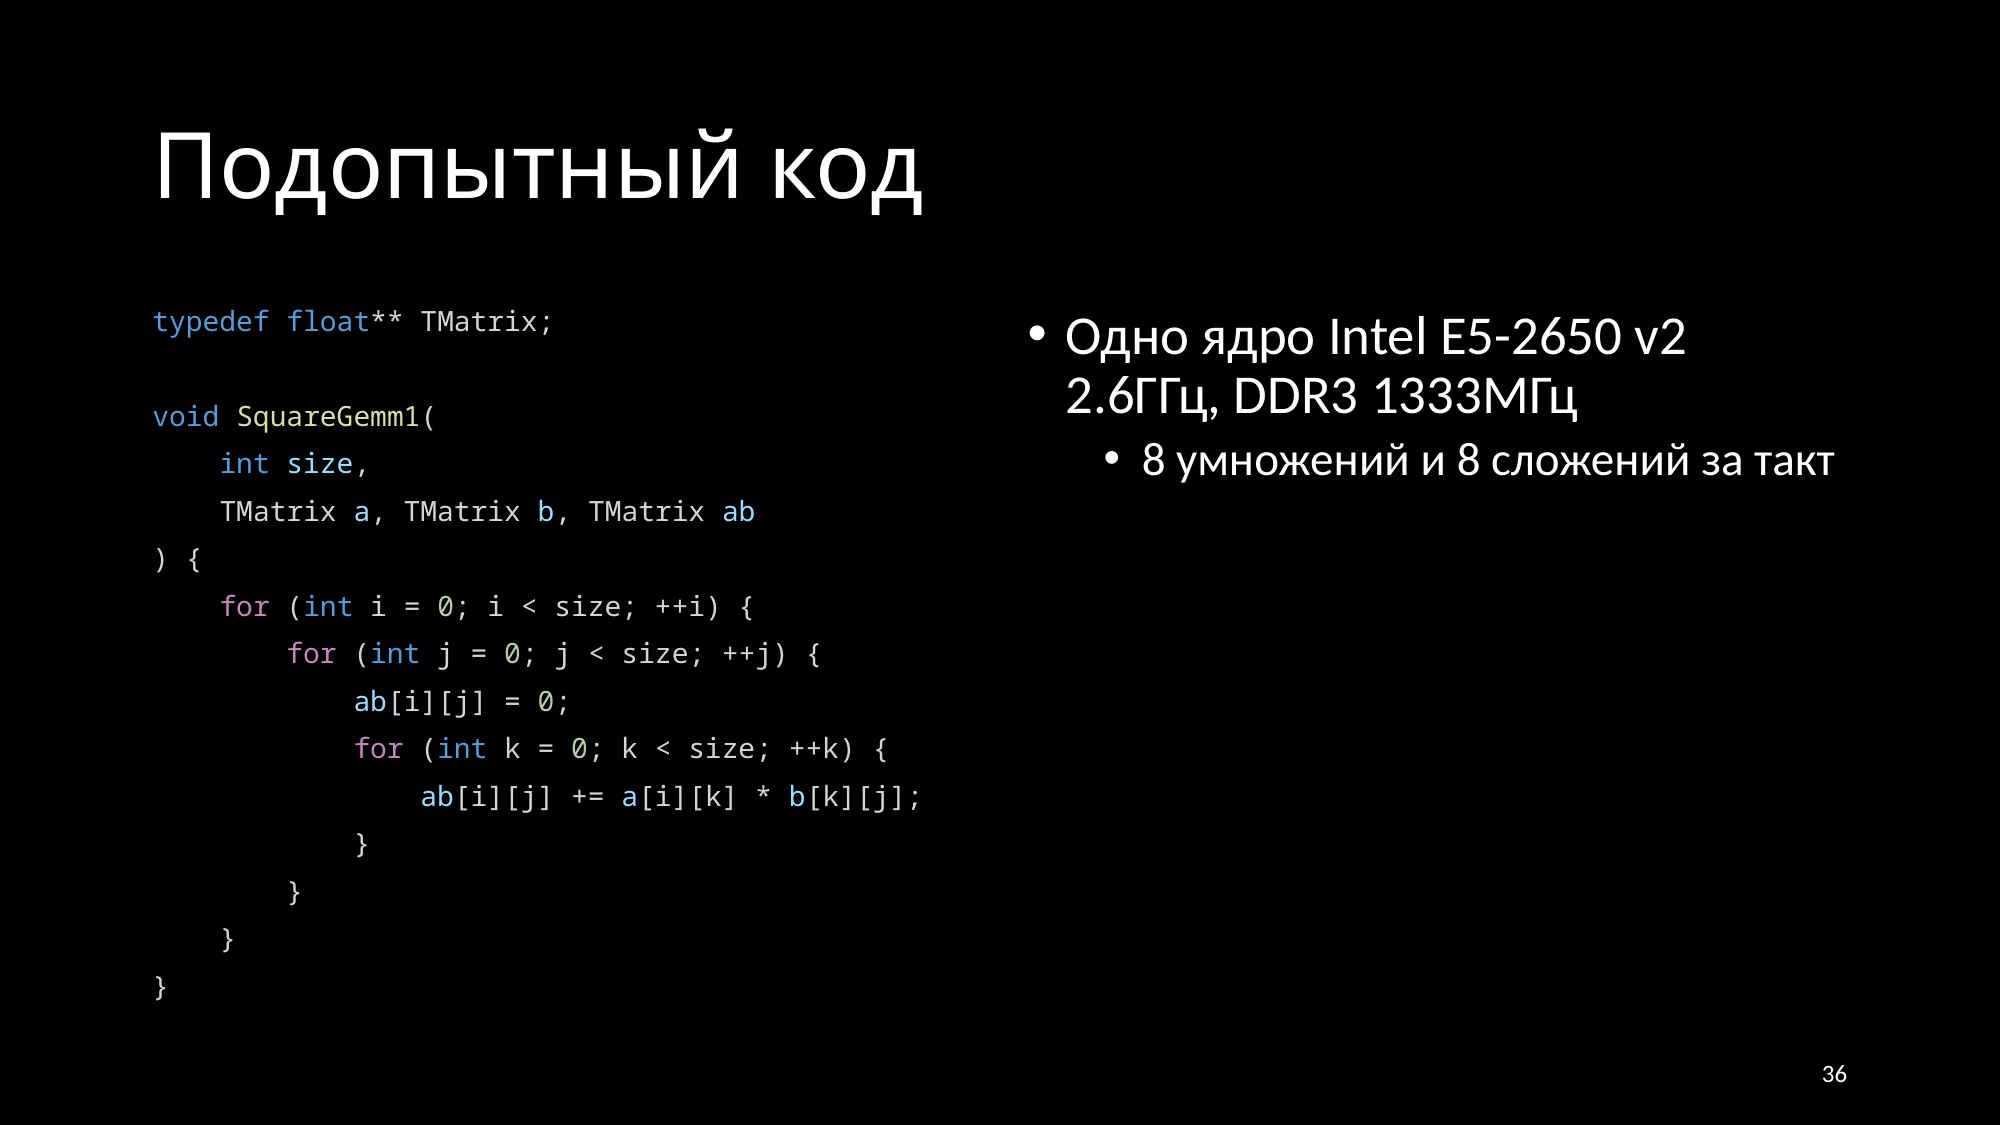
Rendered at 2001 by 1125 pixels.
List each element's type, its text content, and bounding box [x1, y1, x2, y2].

title Подопытный код [137, 59, 1863, 278]
list typedef float** TMatrix; void SquareGemm1( int size, TMatrix a, TMatrix b, TMatrix ab ) { for (int i = 0; i < size; ++i) { for (int j = 0; j < size; ++j) { ab[i][j] = 0; for (int k = 0; k < size; ++k) { ab[i][j] += a[i][k] * b[k][j]; } } } } [137, 299, 988, 1014]
list Одно ядро Intel E5-2650 v2 2.6ГГц, DDR3 1333МГц 8 умножений и 8 сложений за такт 2.6 ∙ 109 тактов в секунду Пик 2.6 ∙ 8 ∙ 2 = 41 GF/s млрд. операций одинарной точности с плавающей точкой в секунду см. ark.intel.com gcc version 5.5.0 20171010 -O3 -mavx2 size = 16, 32, ..., 528 [1012, 299, 1863, 1014]
slide_number 36 [1412, 1042, 1863, 1103]
